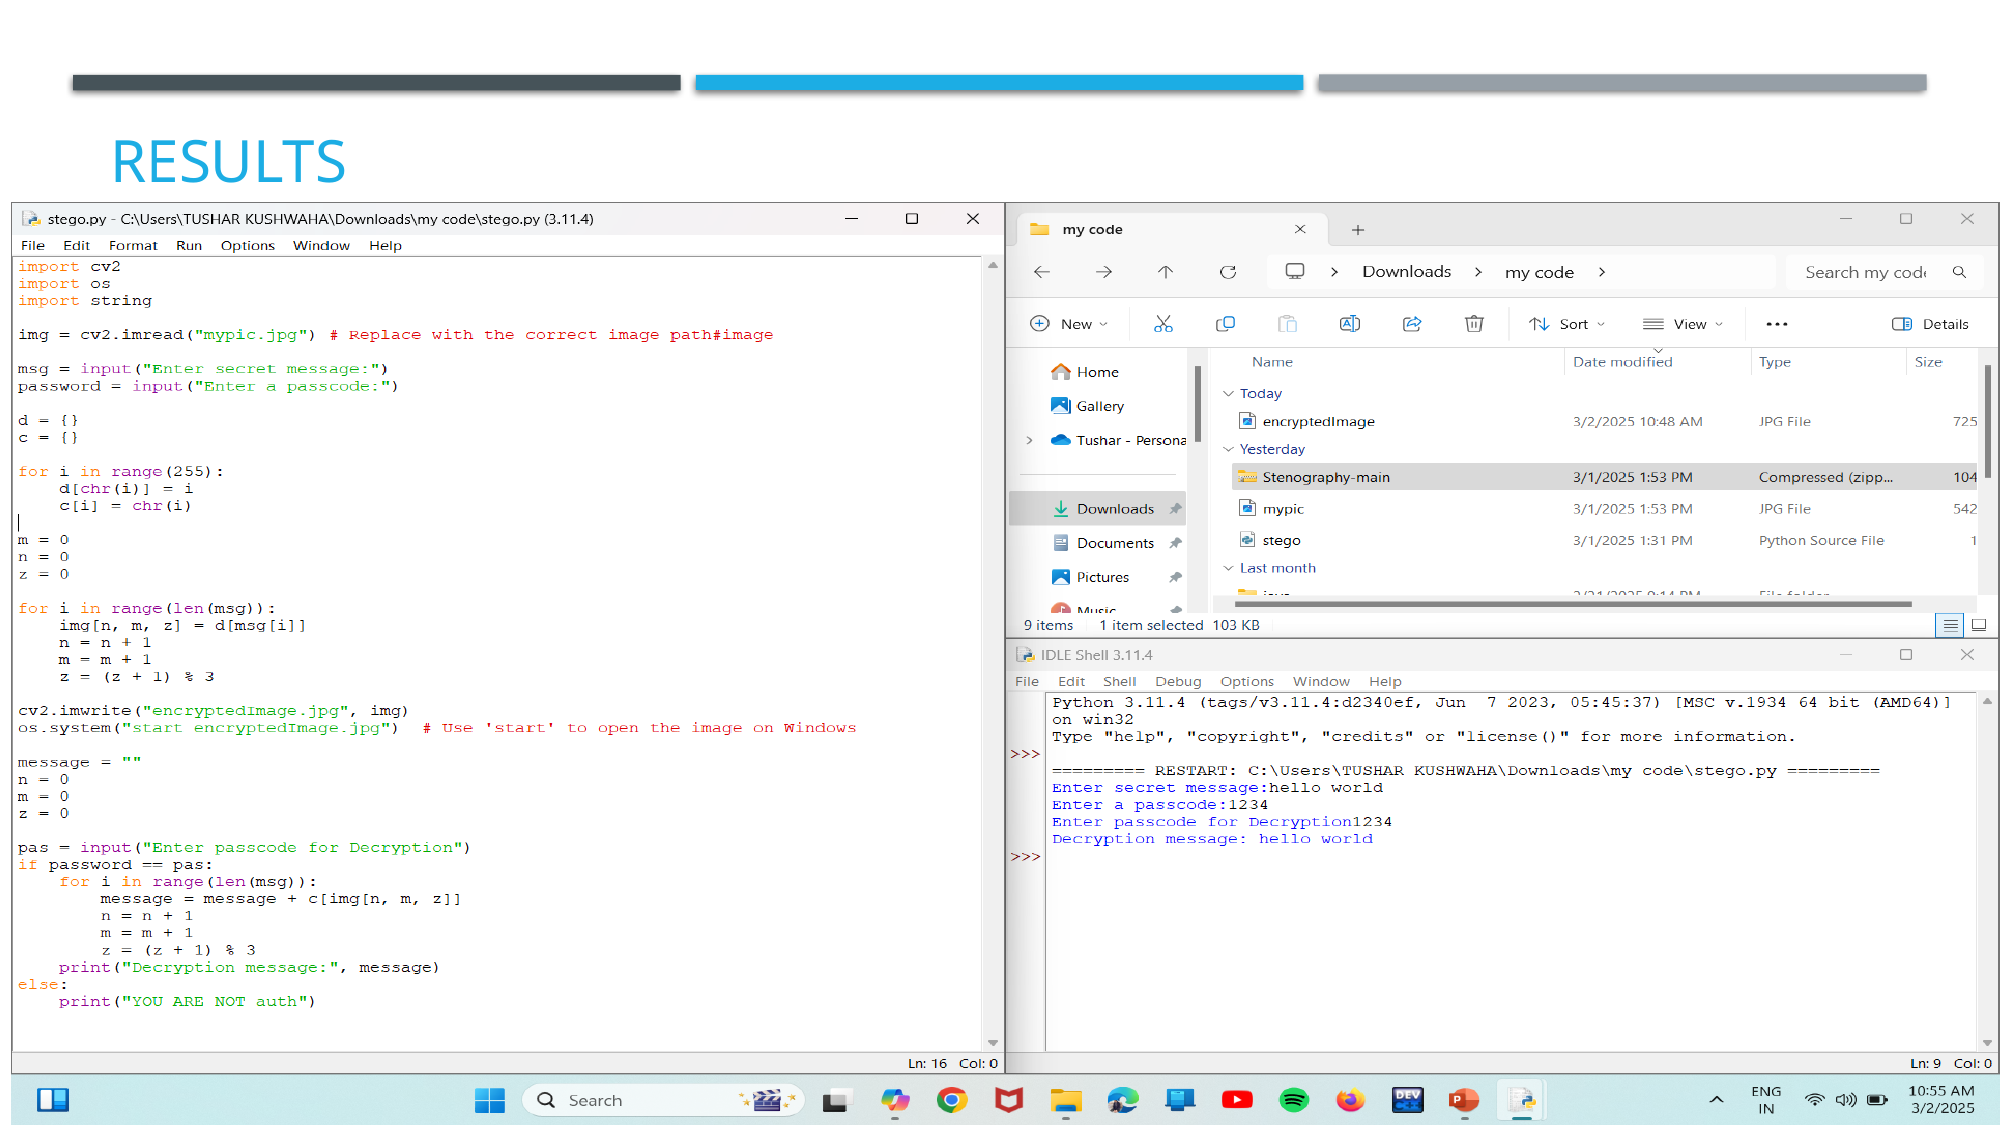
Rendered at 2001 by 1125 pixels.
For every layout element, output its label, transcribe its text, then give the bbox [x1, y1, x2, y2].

title Results [95, 115, 1905, 199]
picture [11, 201, 2000, 1125]
